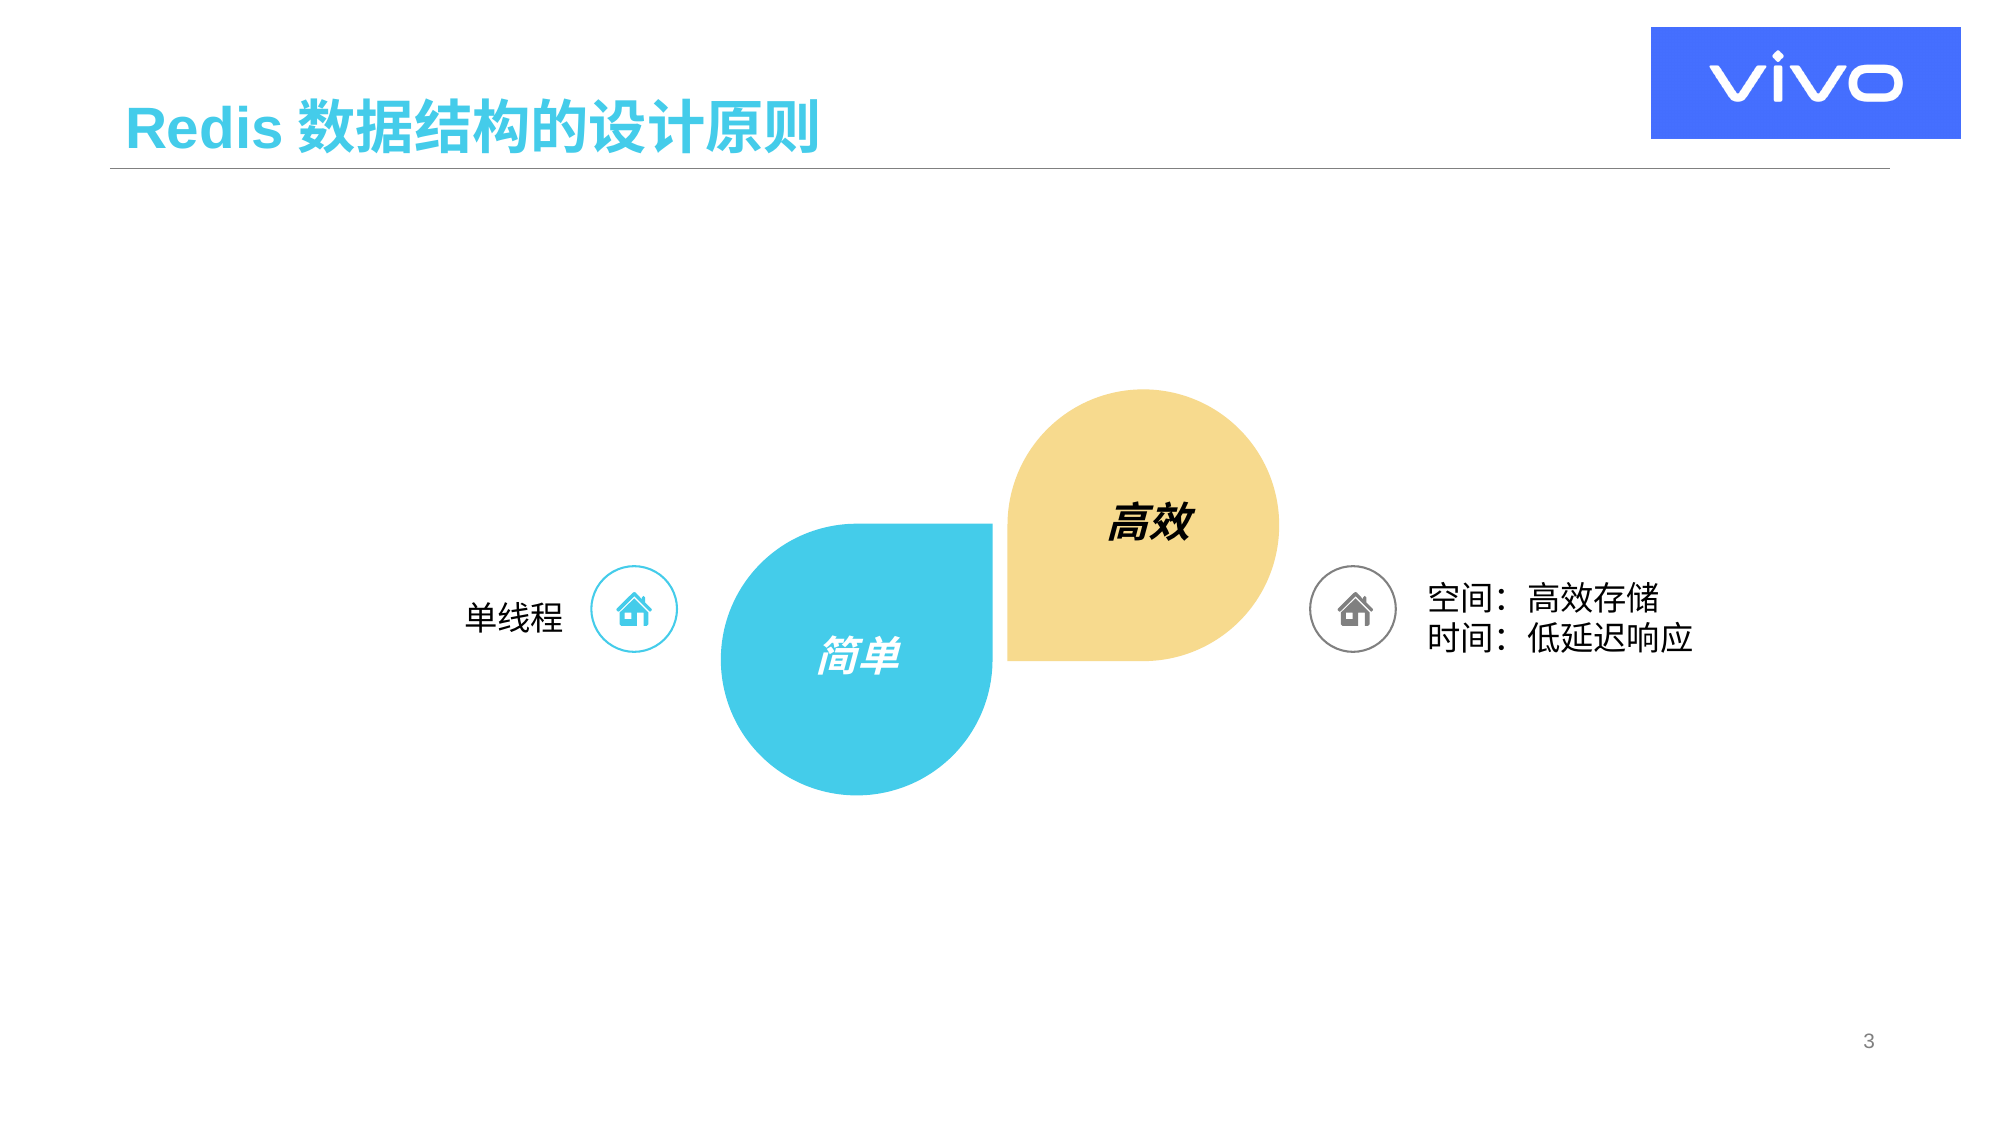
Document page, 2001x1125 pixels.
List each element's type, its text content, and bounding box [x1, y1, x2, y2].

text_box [117, 389, 1895, 796]
slide_number 3 [1412, 1023, 1890, 1058]
picture [1890, 27, 1961, 139]
title Redis数据结构的设计原则 [109, 0, 1890, 169]
